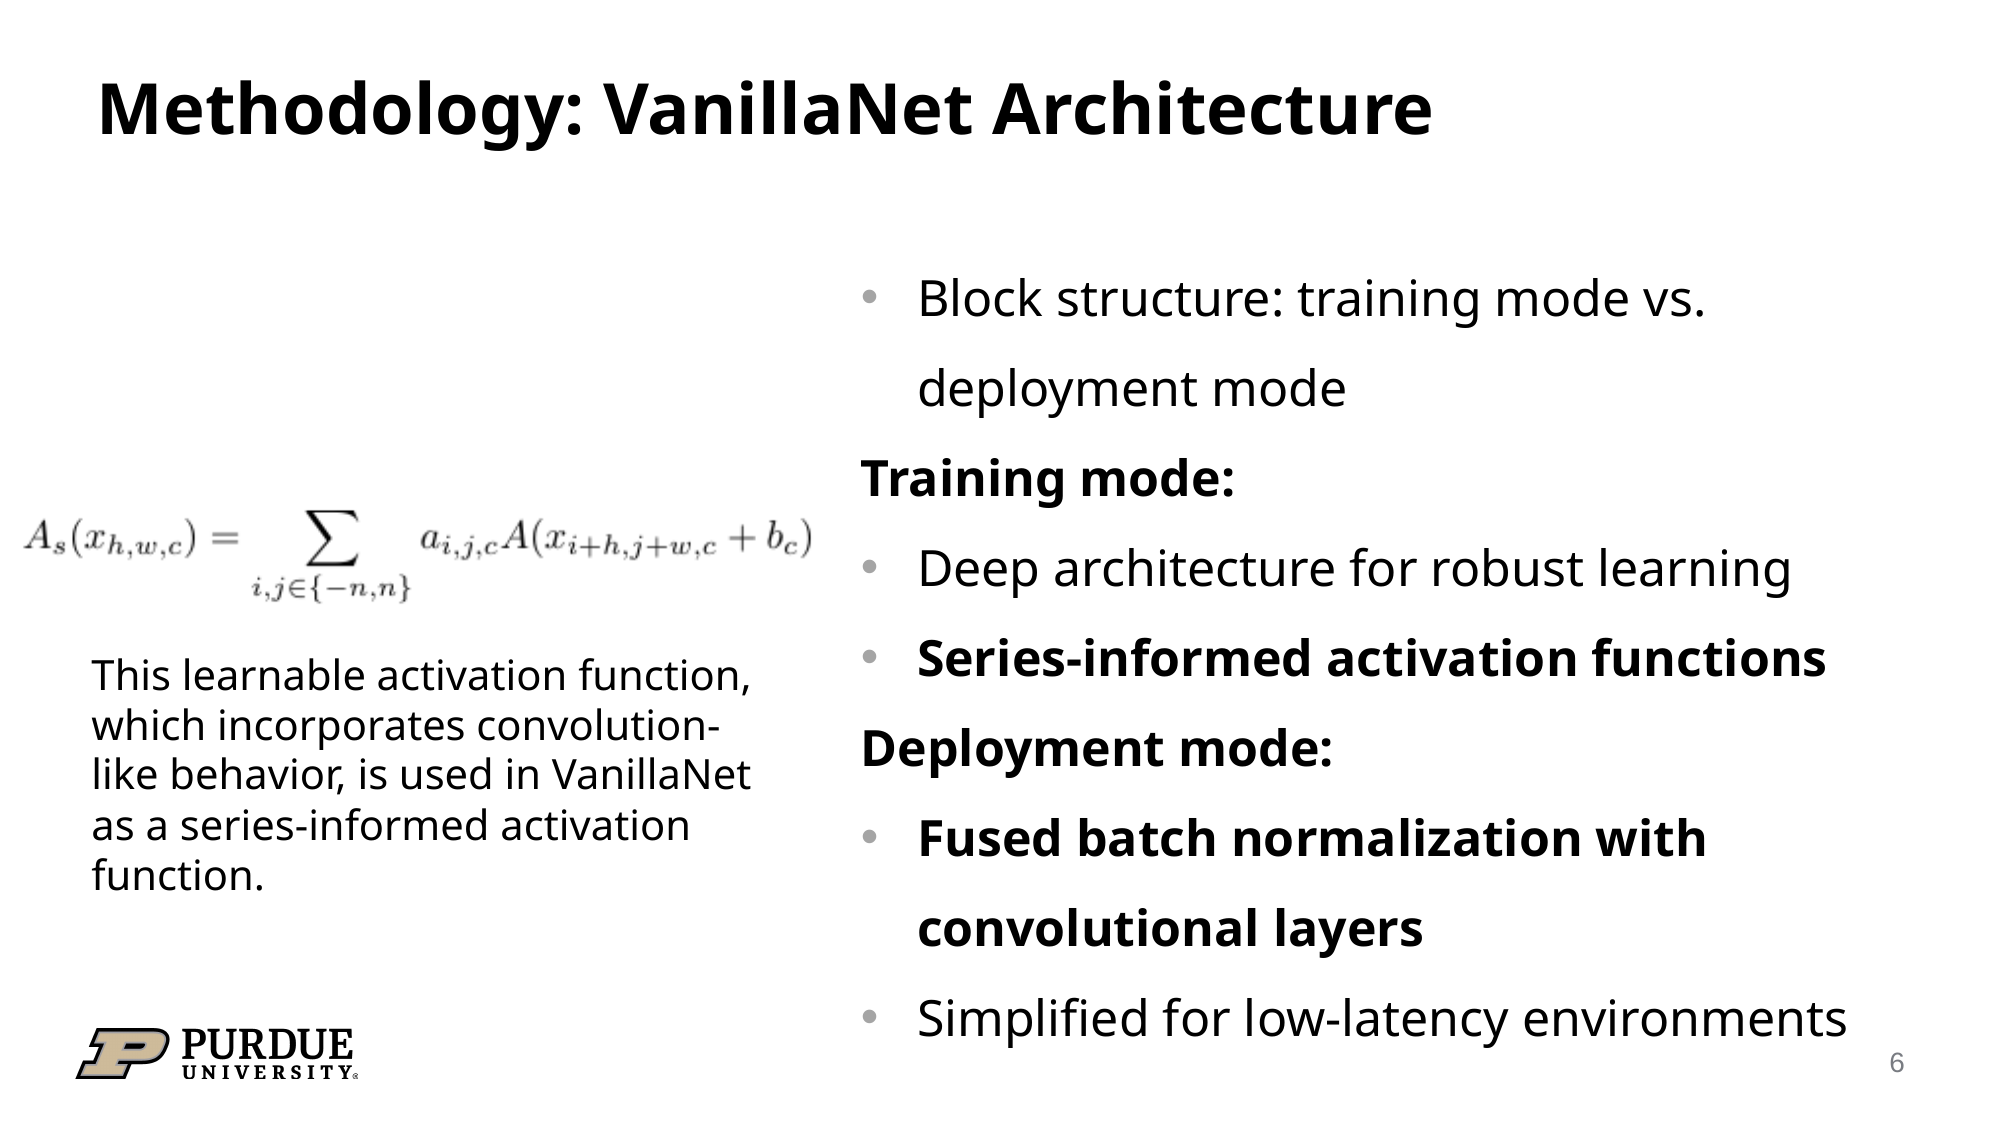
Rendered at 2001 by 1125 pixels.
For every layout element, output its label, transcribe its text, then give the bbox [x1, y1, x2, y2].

picture [17, 498, 818, 614]
list Block structure: training mode vs. deployment mode Training mode: Deep architecture for robust learning Series-informed activation functions Deployment mode: Fused batch normalization with convolutional layers Simplified for low-latency environments [750, 228, 1968, 1099]
picture [75, 1028, 358, 1079]
text_box This learnable activation function, which incorporates convolution-like behavior, is used in VanillaNet as a series-informed activation function. [76, 640, 778, 906]
title Methodology: VanillaNet Architecture [76, 63, 1925, 160]
